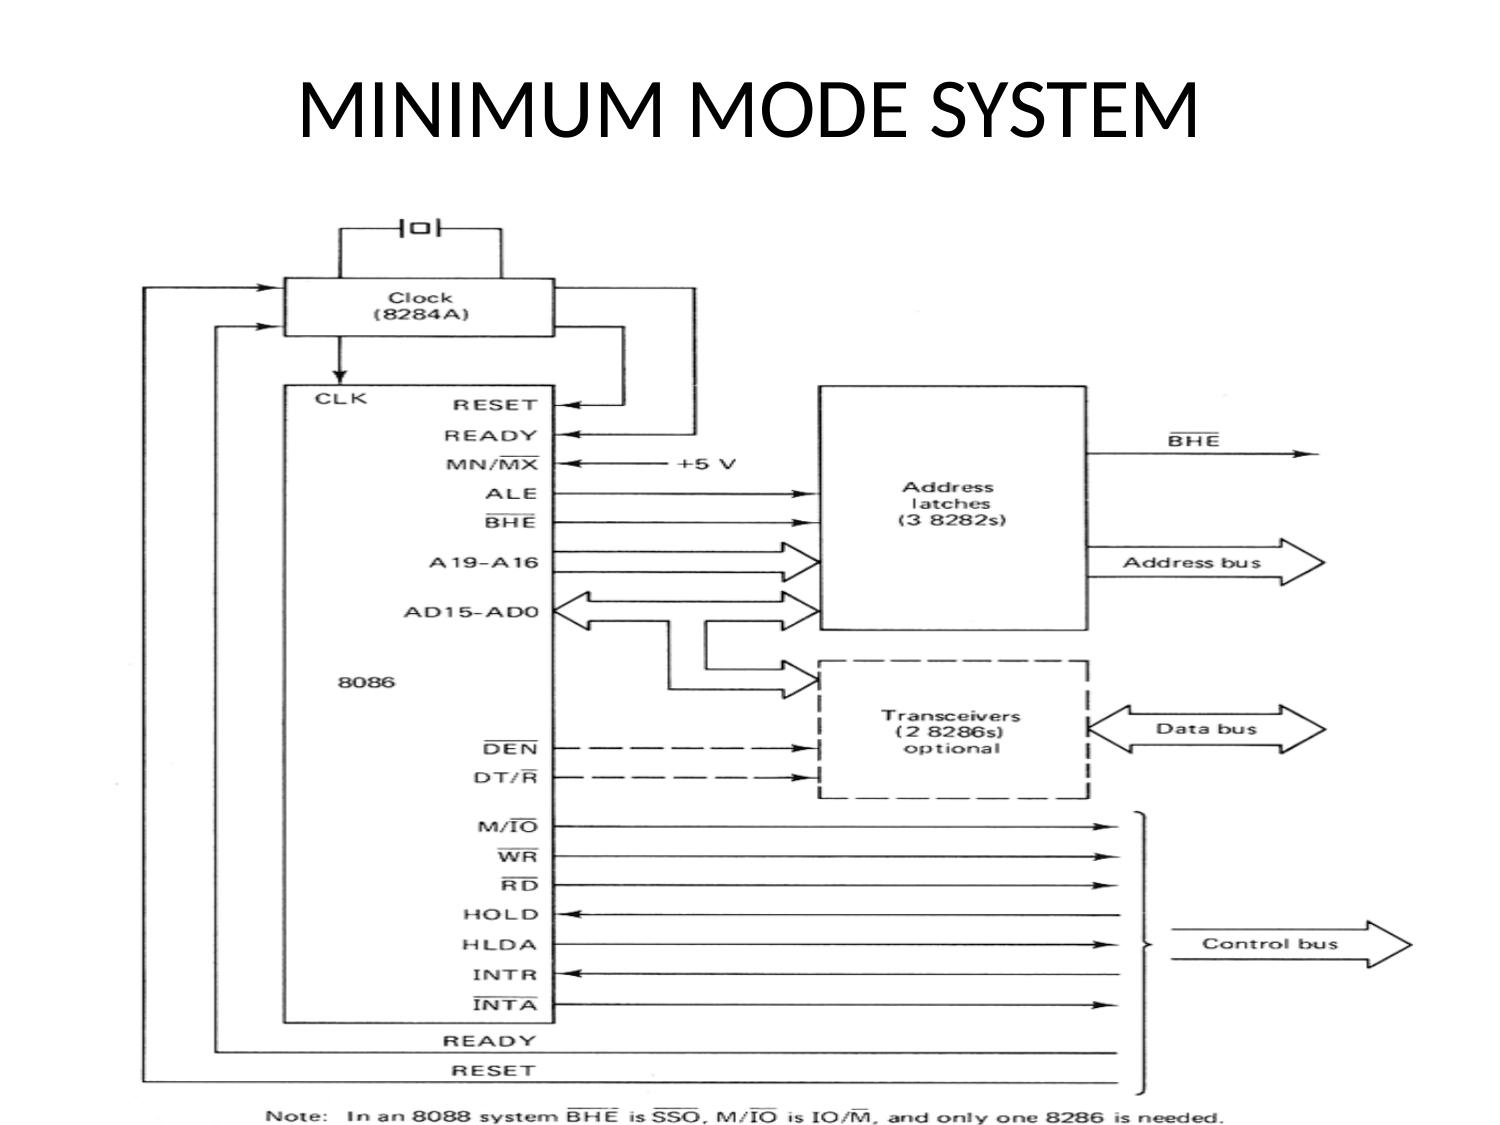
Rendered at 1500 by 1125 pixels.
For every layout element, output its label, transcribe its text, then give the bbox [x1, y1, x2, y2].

title MINIMUM MODE SYSTEM [75, 45, 1425, 163]
picture [37, 212, 1476, 1125]
